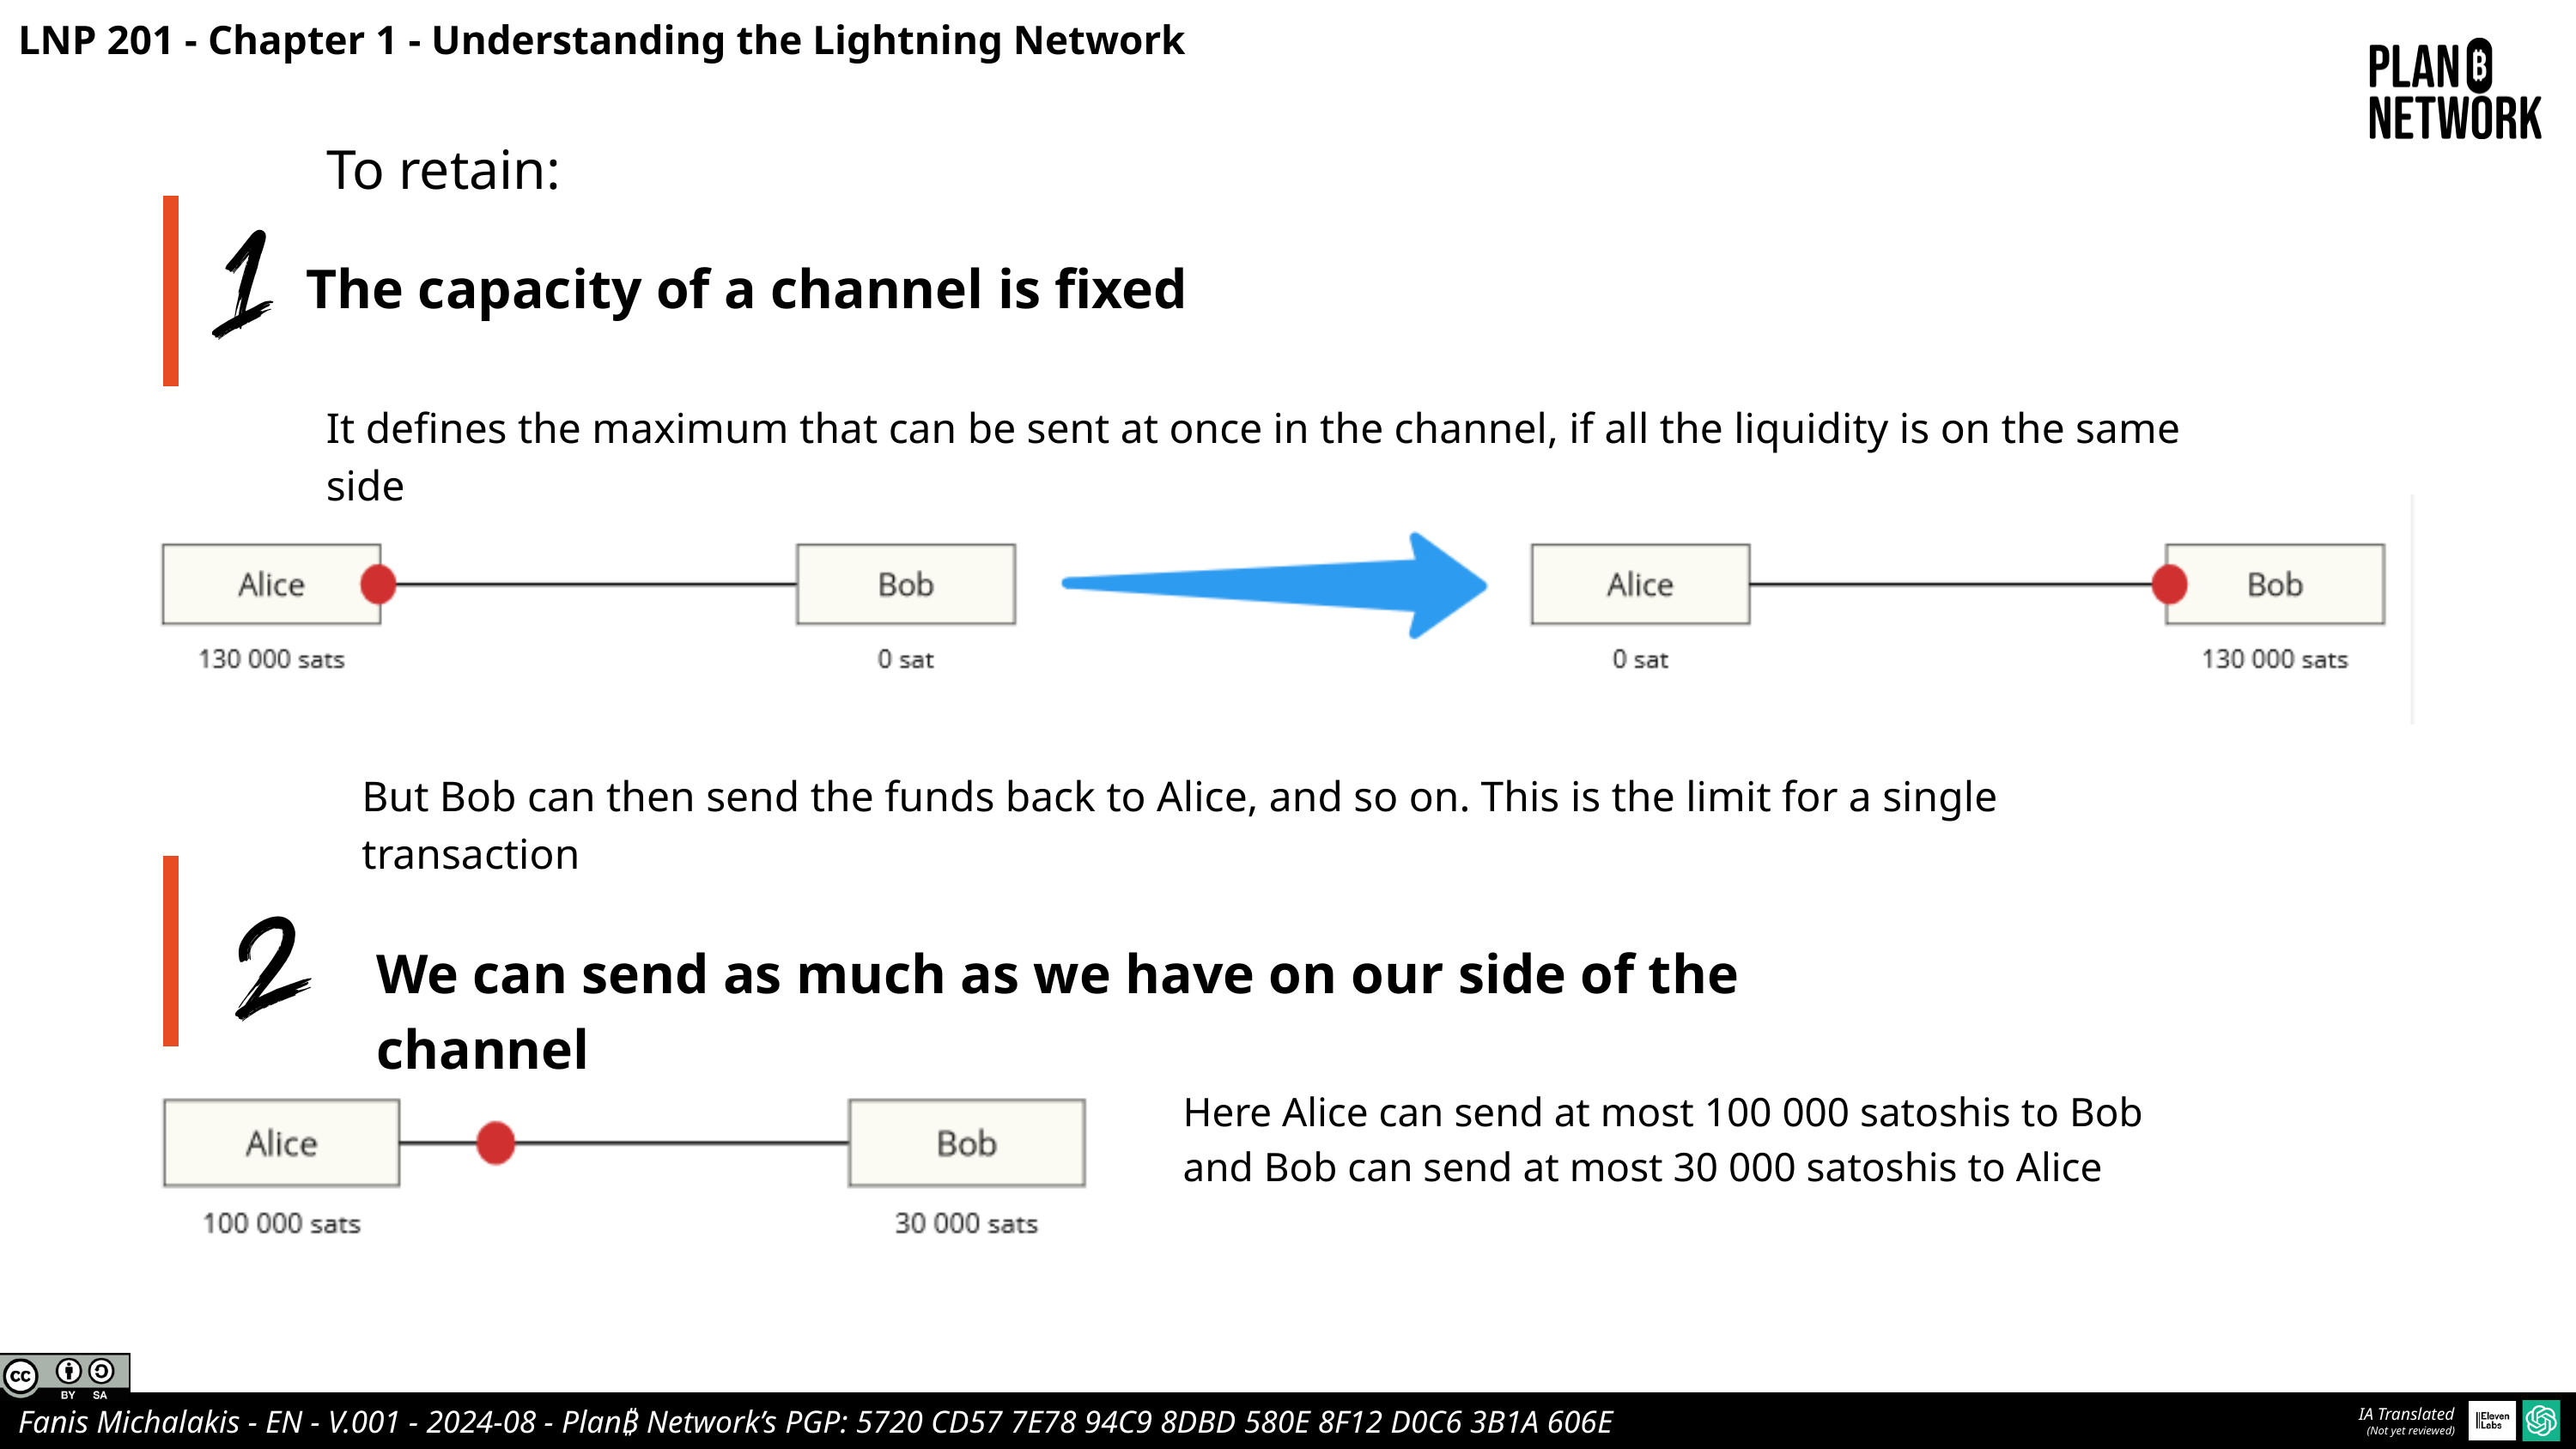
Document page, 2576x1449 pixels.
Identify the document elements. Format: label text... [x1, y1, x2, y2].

text_box [2369, 38, 2542, 139]
text_box LNP 201 - Chapter 1 - Understanding the Lightning Network [18, 7, 1813, 63]
text_box [0, 1354, 130, 1389]
text_box [144, 494, 2415, 724]
text_box Here Alice can send at most 100 000 satoshis to Bob and Bob can send at most 30 000 satoshis to Alice [1182, 1079, 2181, 1190]
text_box It defines the maximum that can be sent at once in the channel, if all the liquidity is on the same side [325, 393, 2251, 509]
text_box We can send as much as we have on our side of the channel [376, 929, 1947, 1080]
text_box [162, 195, 179, 386]
text_box [234, 916, 312, 1022]
text_box [144, 1046, 1136, 1292]
text_box [211, 228, 274, 340]
text_box To retain: [325, 124, 562, 200]
text_box The capacity of a channel is fixed [306, 244, 1197, 320]
text_box But Bob can then send the funds back to Alice, and so on. This is the limit for a single transaction [361, 761, 2215, 877]
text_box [162, 855, 179, 1046]
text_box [0, 1392, 2576, 1449]
